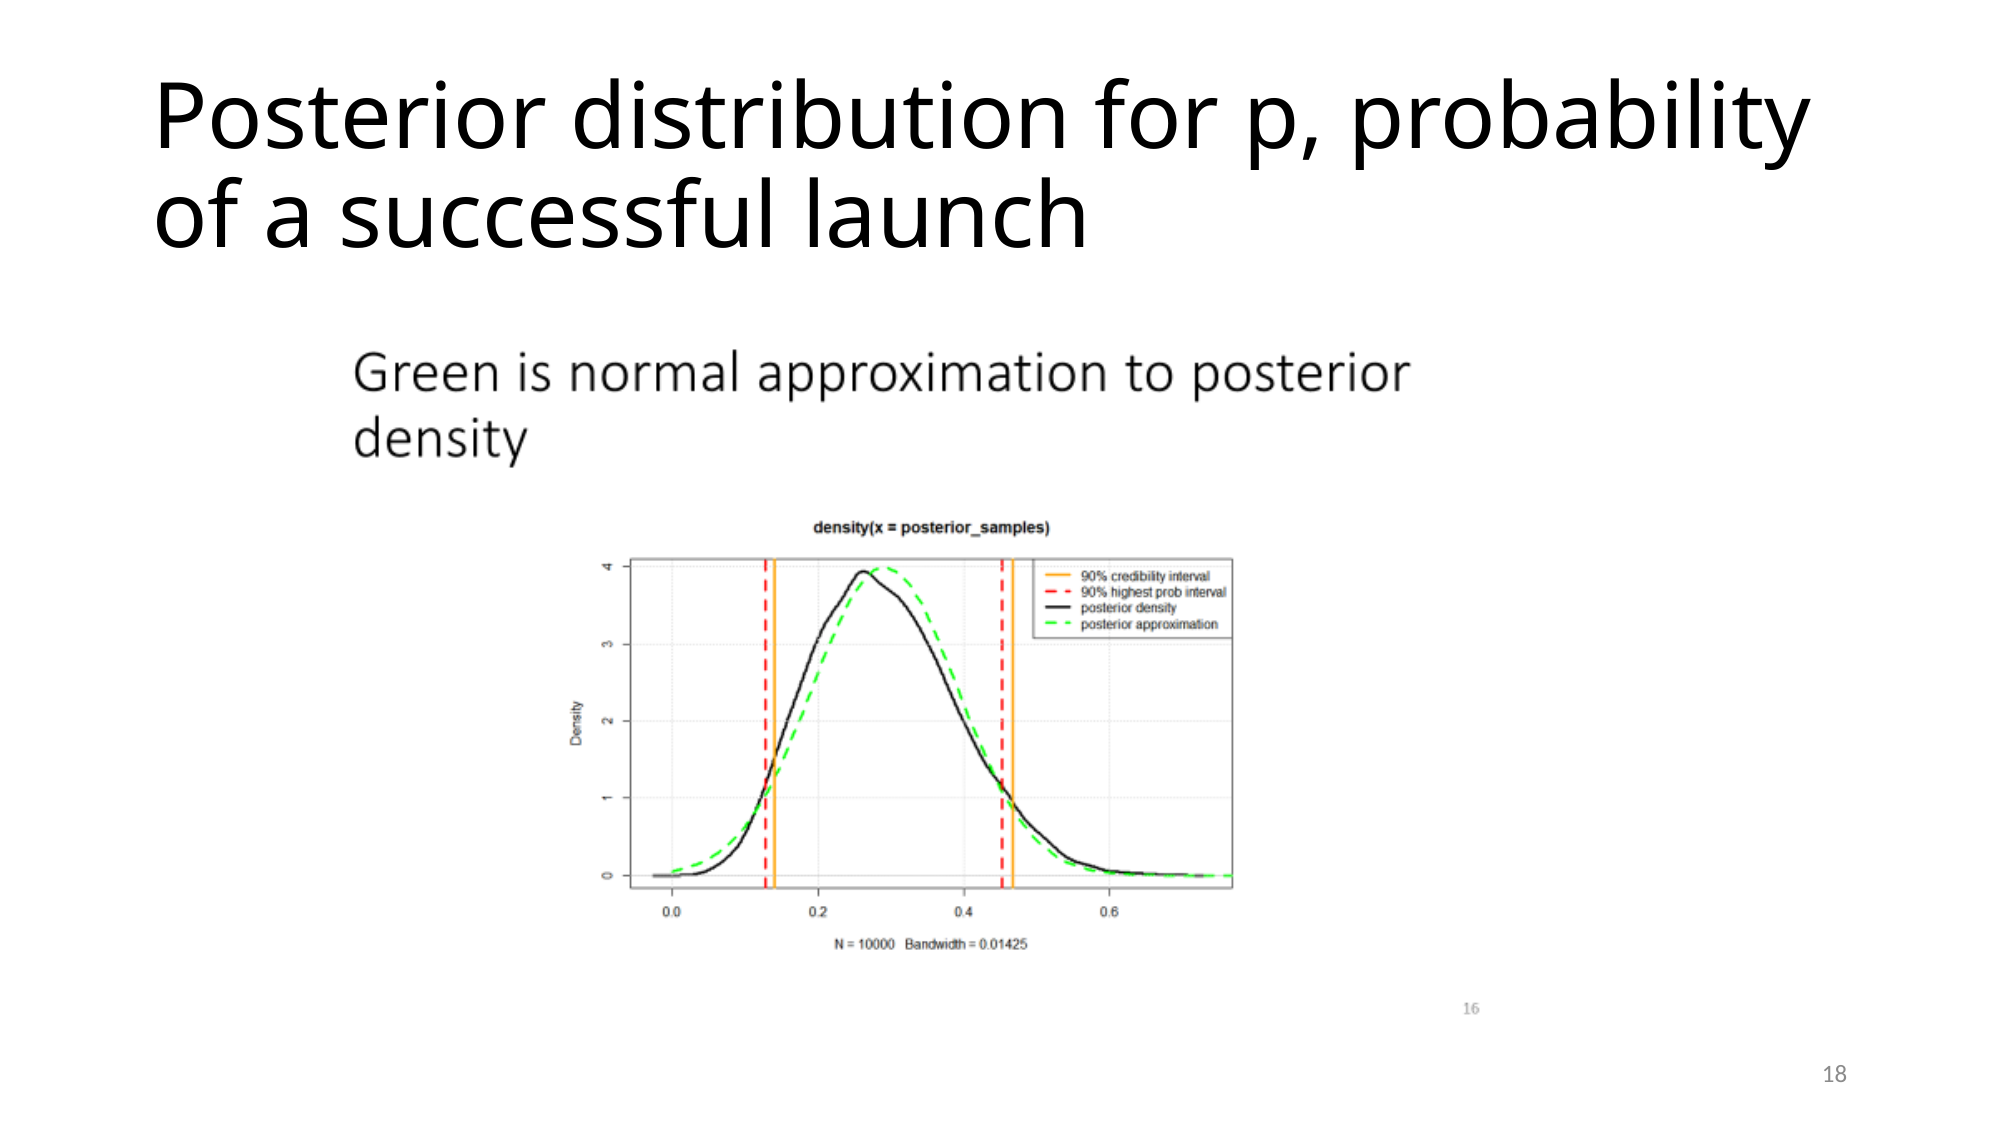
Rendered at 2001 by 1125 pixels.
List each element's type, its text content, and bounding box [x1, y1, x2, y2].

slide_number 18 [1412, 1042, 1863, 1103]
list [251, 295, 1581, 1043]
title Posterior distribution for p, probability of a successful launch [137, 59, 1863, 278]
